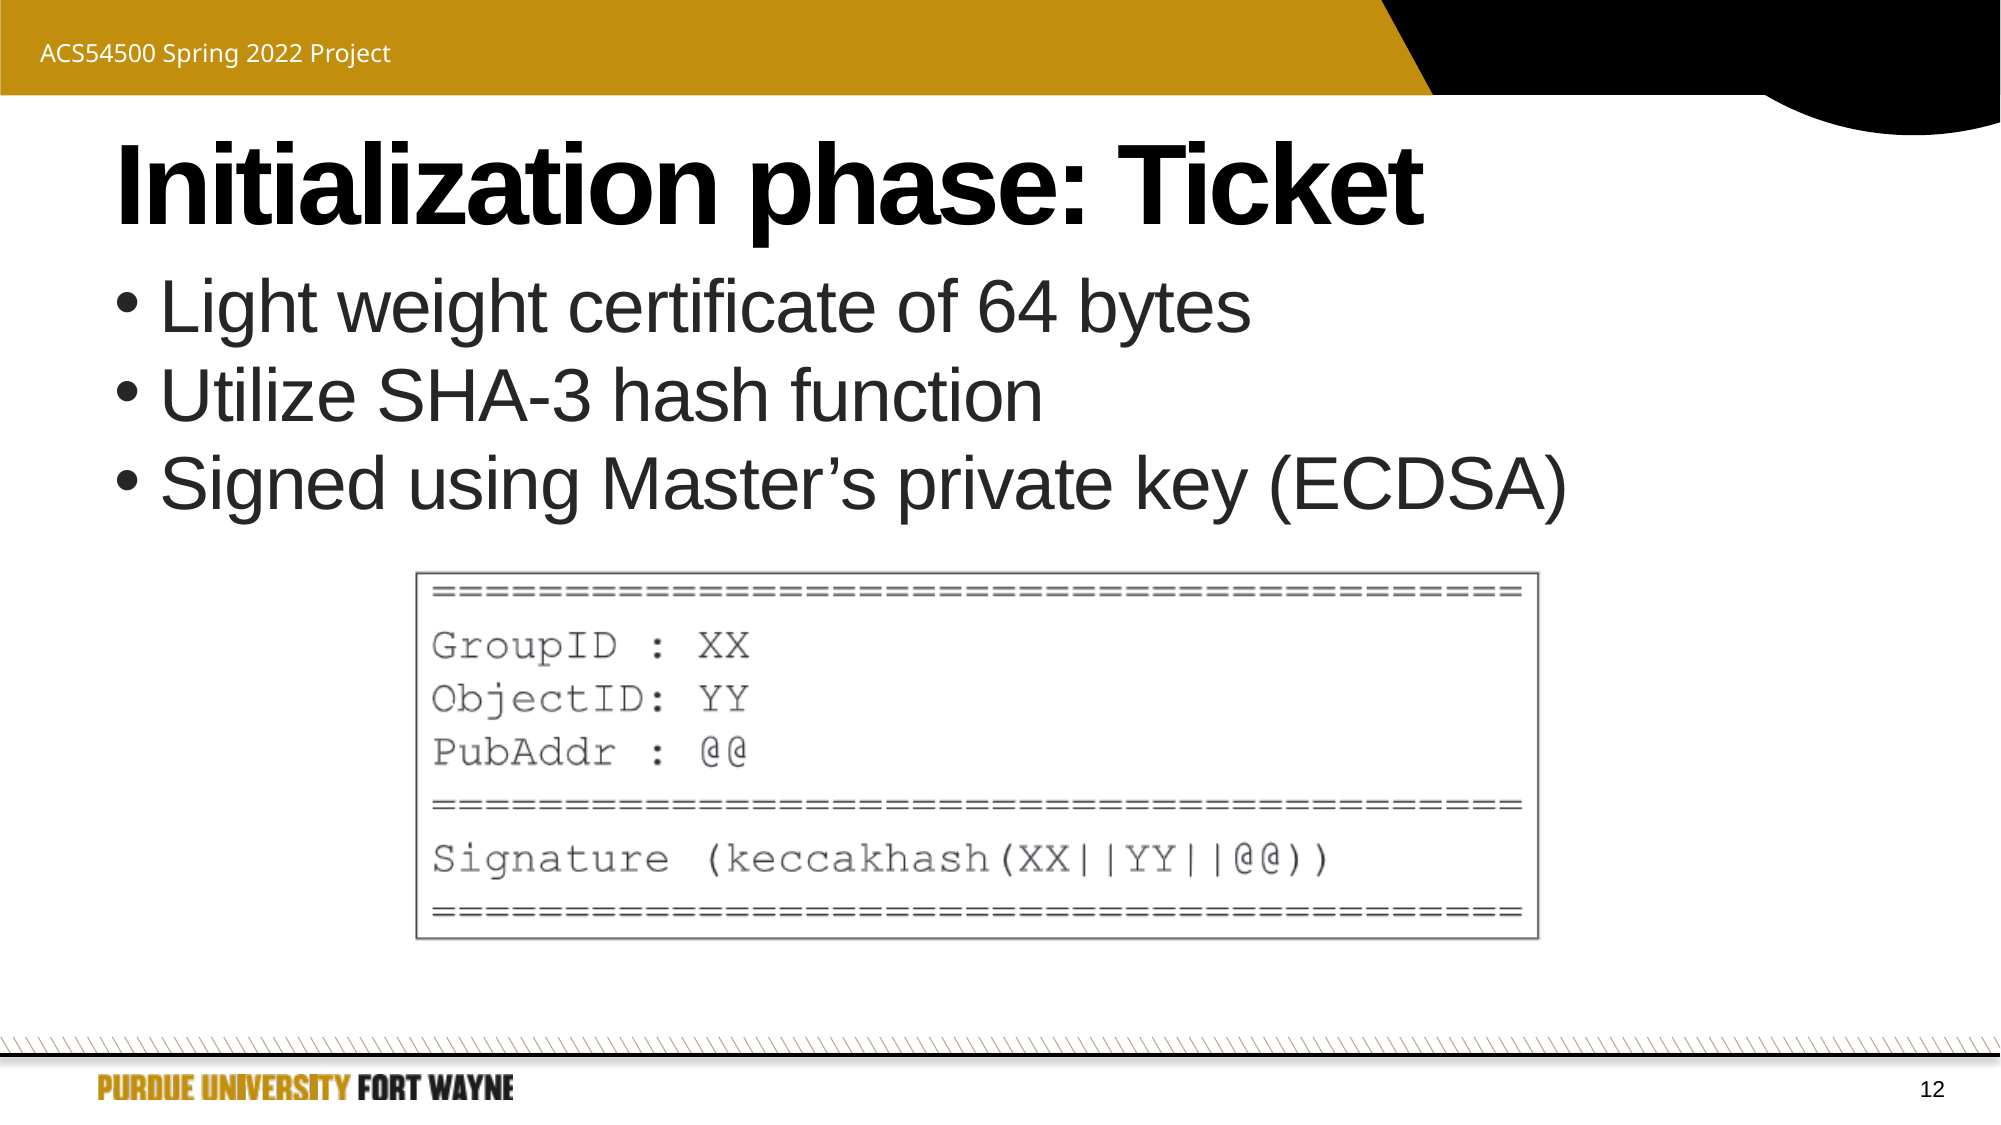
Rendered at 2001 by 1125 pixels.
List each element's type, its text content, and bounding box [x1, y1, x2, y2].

list Light weight certificate of 64 bytes Utilize SHA-3 hash function Signed using Master’s private key (ECDSA) [99, 267, 1900, 1033]
title Initialization phase: Ticket [99, 100, 1900, 256]
picture [408, 562, 1550, 948]
